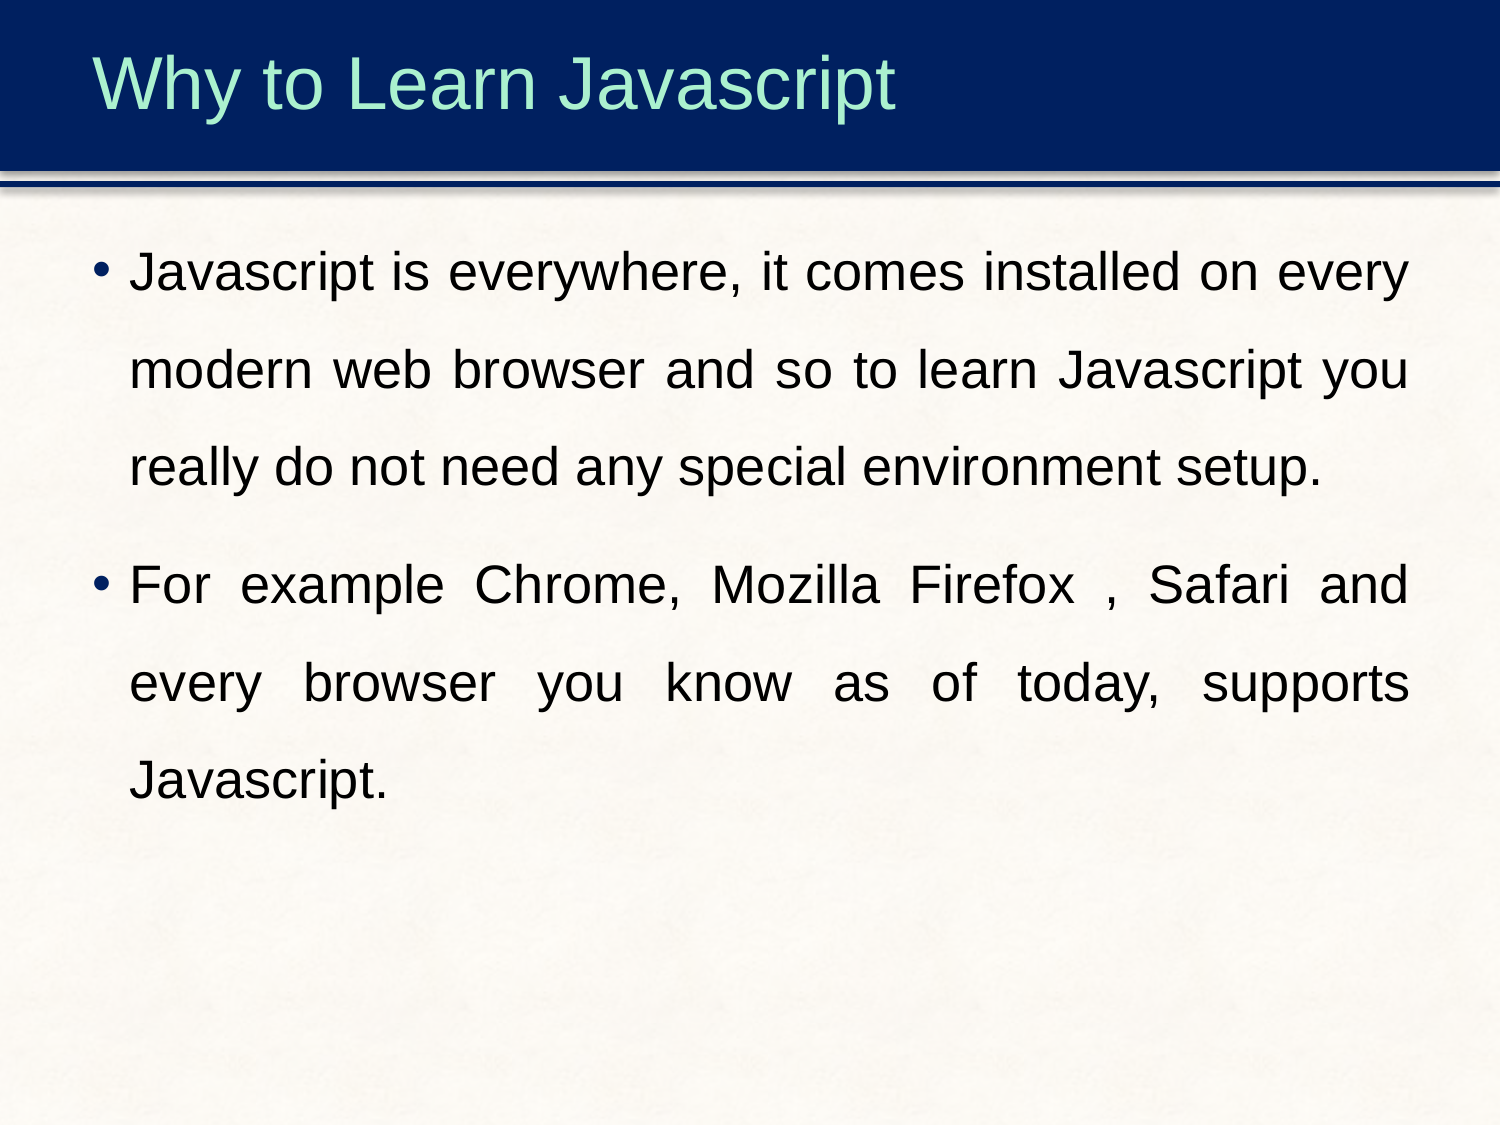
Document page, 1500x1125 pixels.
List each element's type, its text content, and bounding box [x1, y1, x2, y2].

list Javascript is everywhere, it comes installed on every modern web browser and so to learn Javascript you really do not need any special environment setup. For example Chrome, Mozilla Firefox , Safari and every browser you know as of today, supports Javascript. [77, 196, 1428, 1114]
title Why to Learn Javascript [77, 0, 1500, 171]
